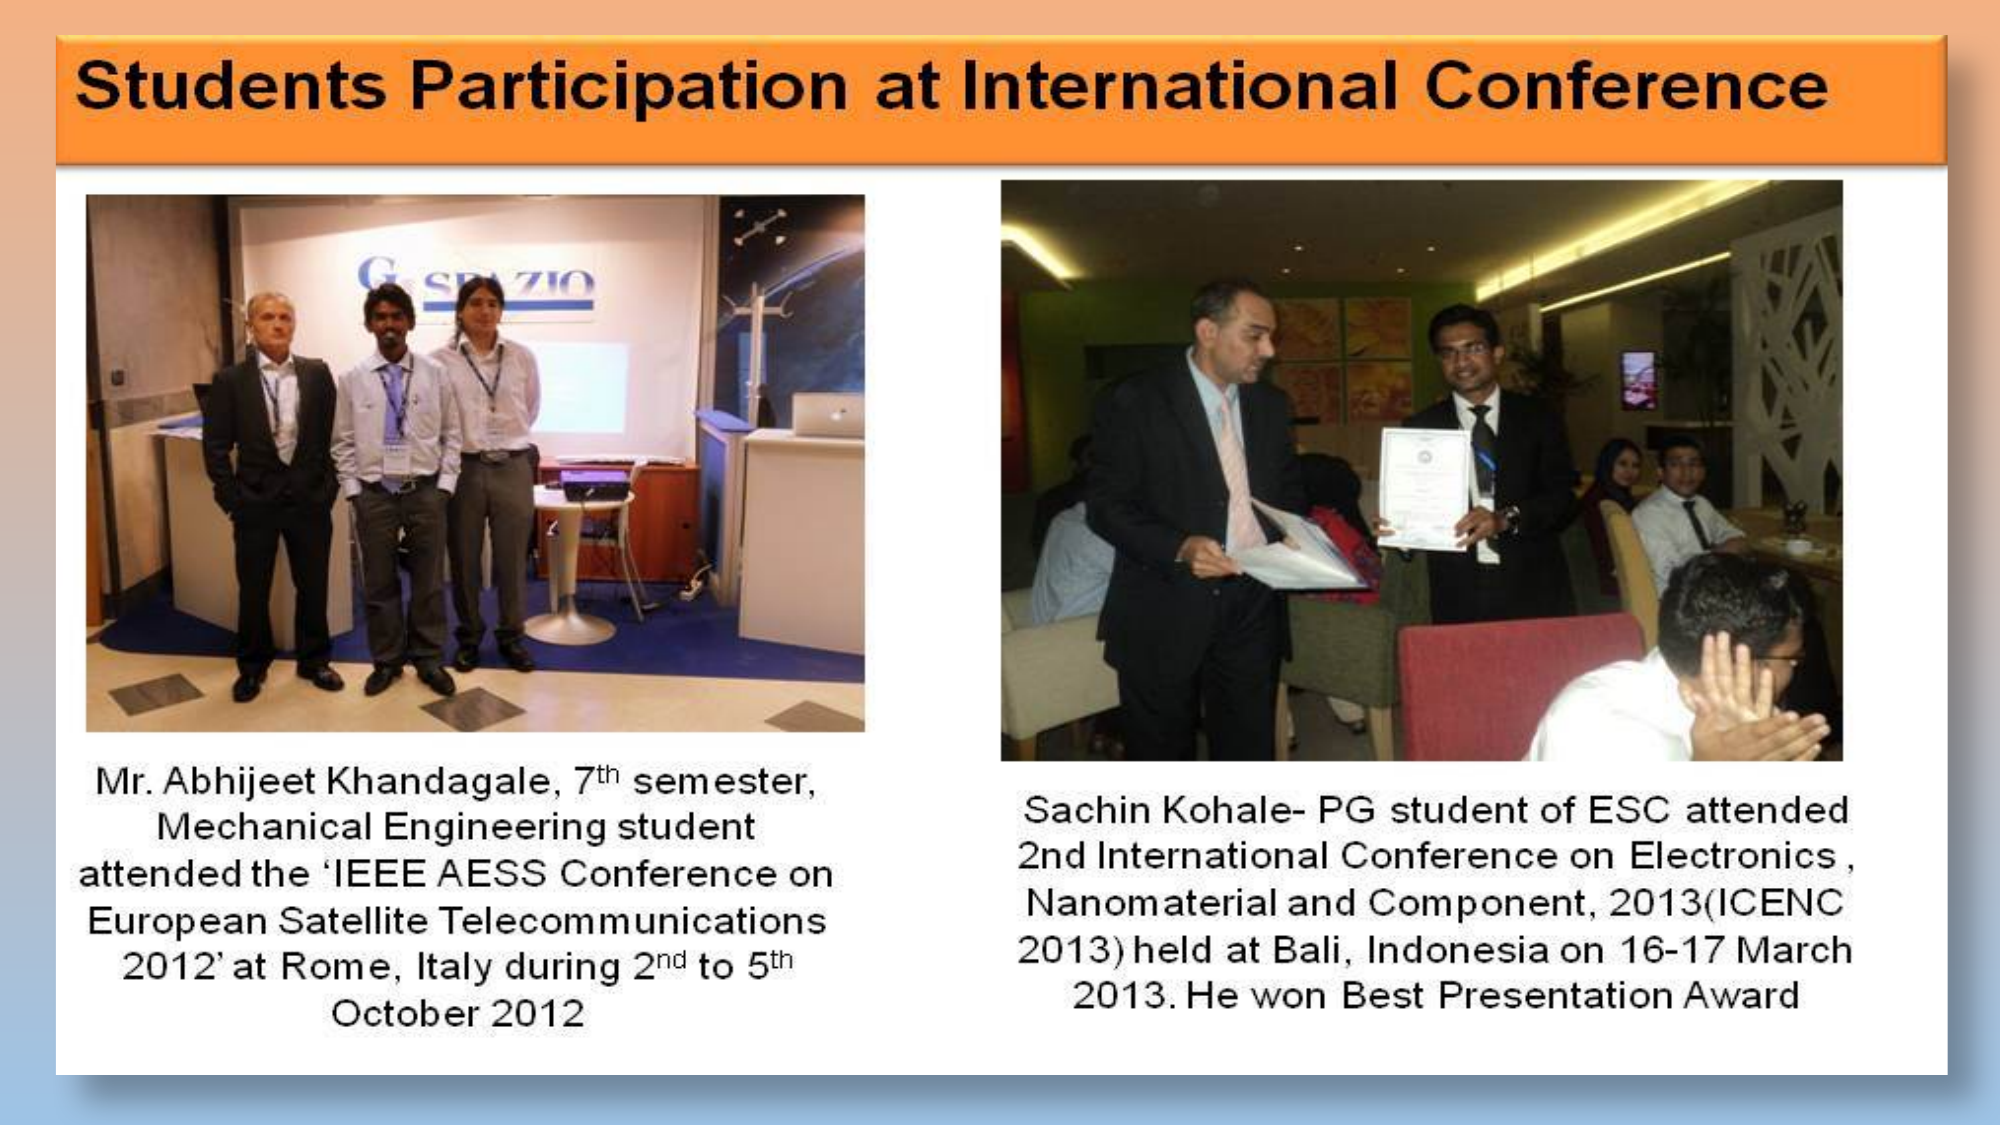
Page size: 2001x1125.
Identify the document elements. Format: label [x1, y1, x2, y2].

picture [55, 35, 1948, 1076]
